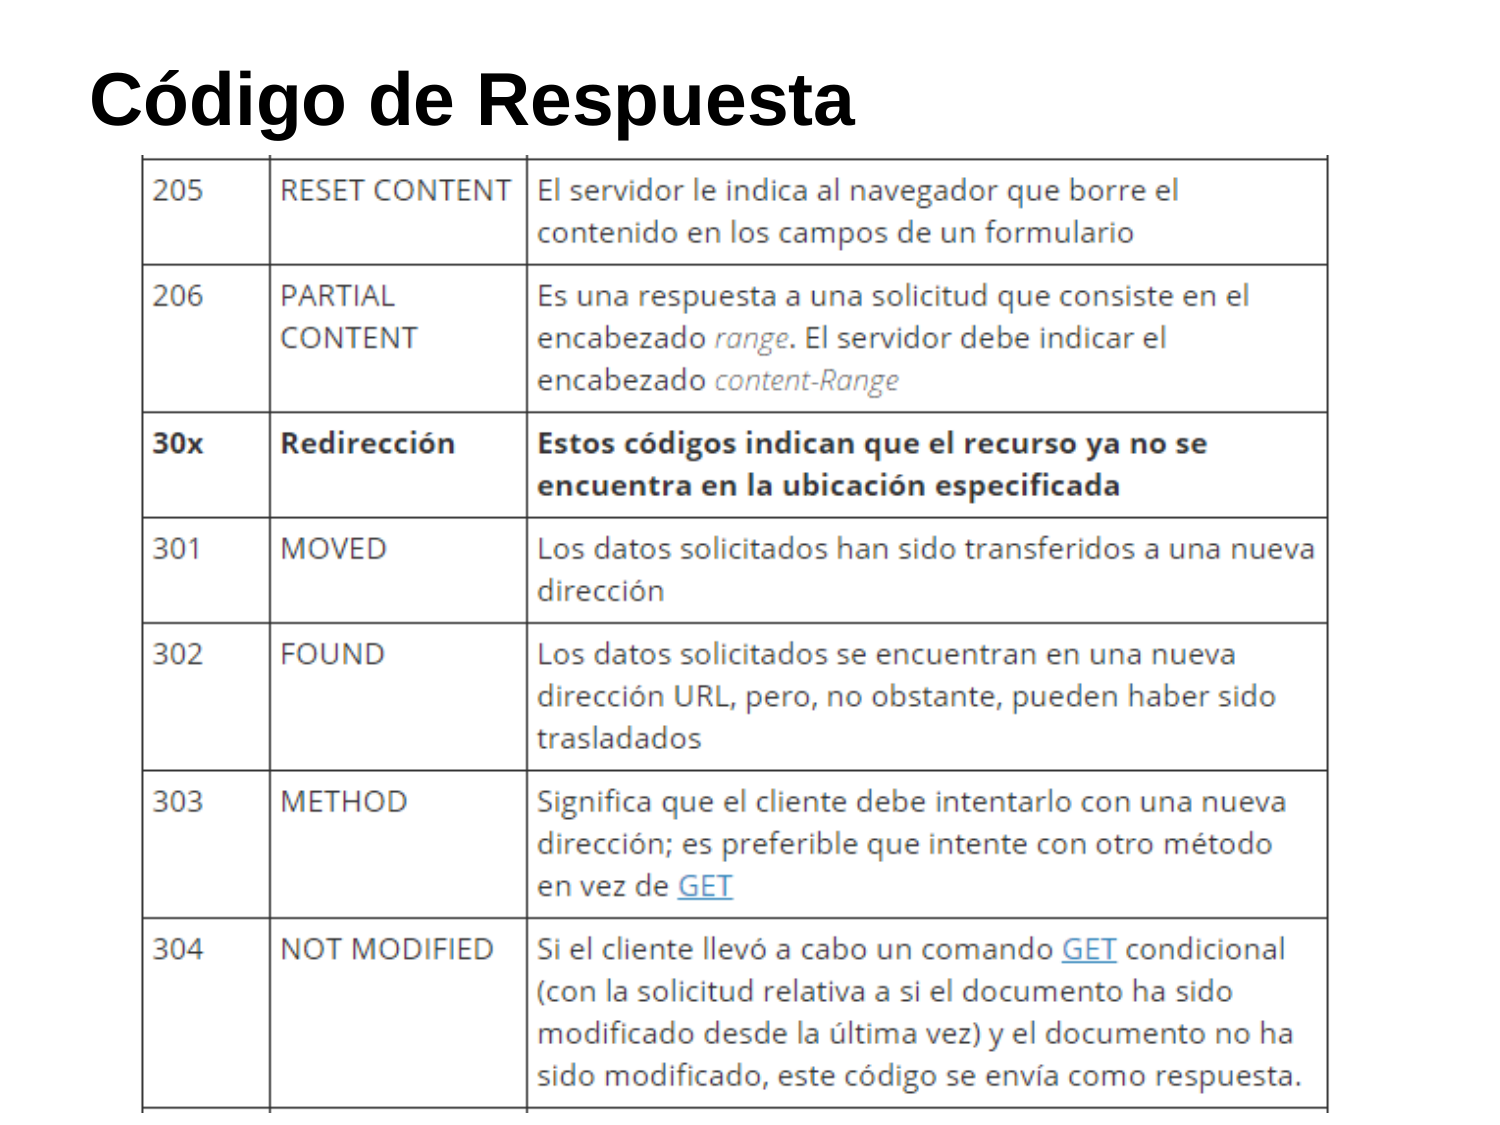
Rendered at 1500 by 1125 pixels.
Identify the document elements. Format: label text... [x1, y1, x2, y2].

text_box Código de Respuesta [75, 0, 1425, 156]
picture [138, 155, 1334, 1114]
